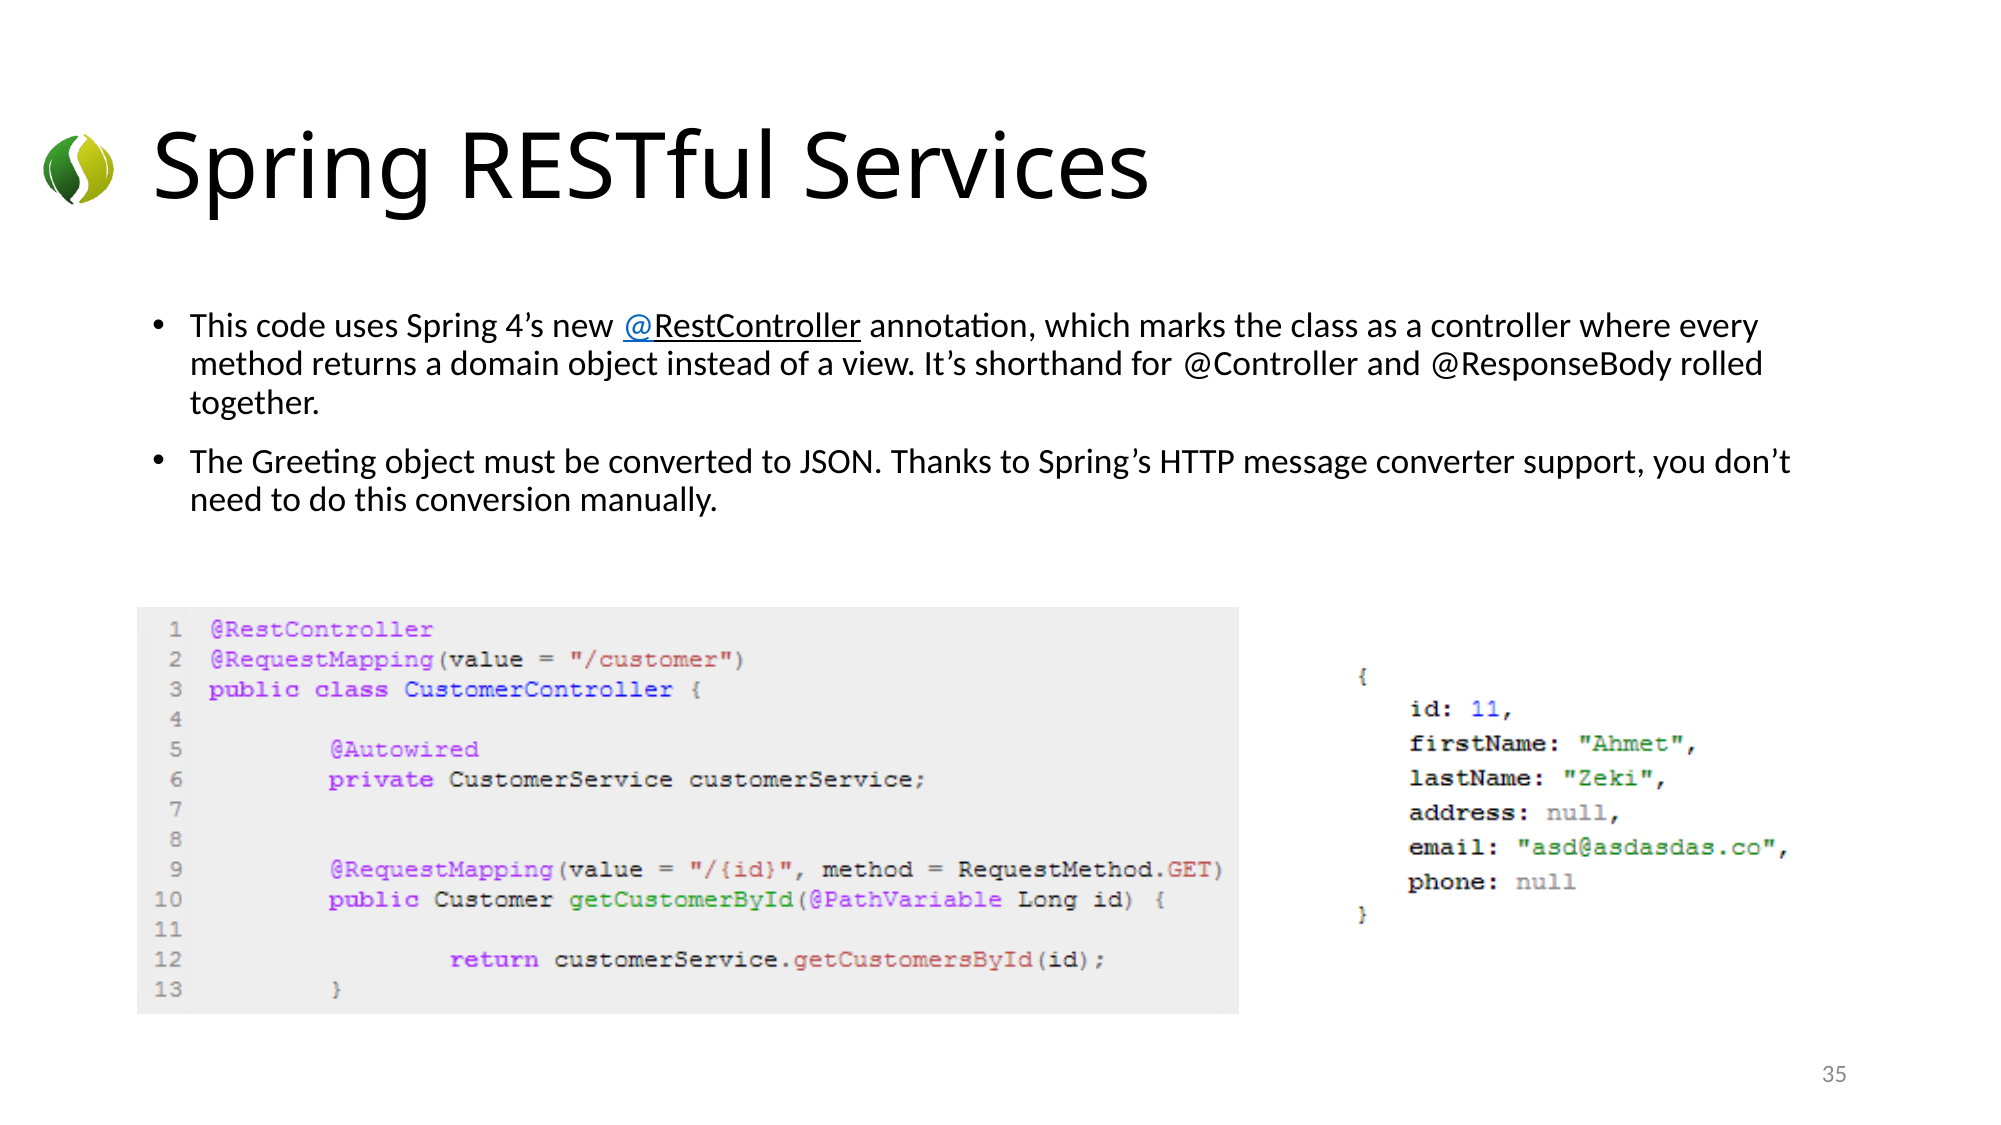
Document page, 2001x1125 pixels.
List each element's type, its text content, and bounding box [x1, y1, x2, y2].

title Spring RESTful Services [137, 59, 1863, 278]
list This code uses Spring 4’s new @RestController annotation, which marks the class as a controller where every method returns a domain object instead of a view. It’s shorthand for @Controller and @ResponseBody rolled together. The Greeting object must be converted to JSON. Thanks to Spring’s HTTP message converter support, you don’t need to do this conversion manually. [137, 299, 1863, 1014]
picture [137, 607, 1239, 1014]
picture [41, 132, 115, 206]
picture [1346, 661, 1802, 953]
slide_number 35 [1412, 1042, 1863, 1103]
